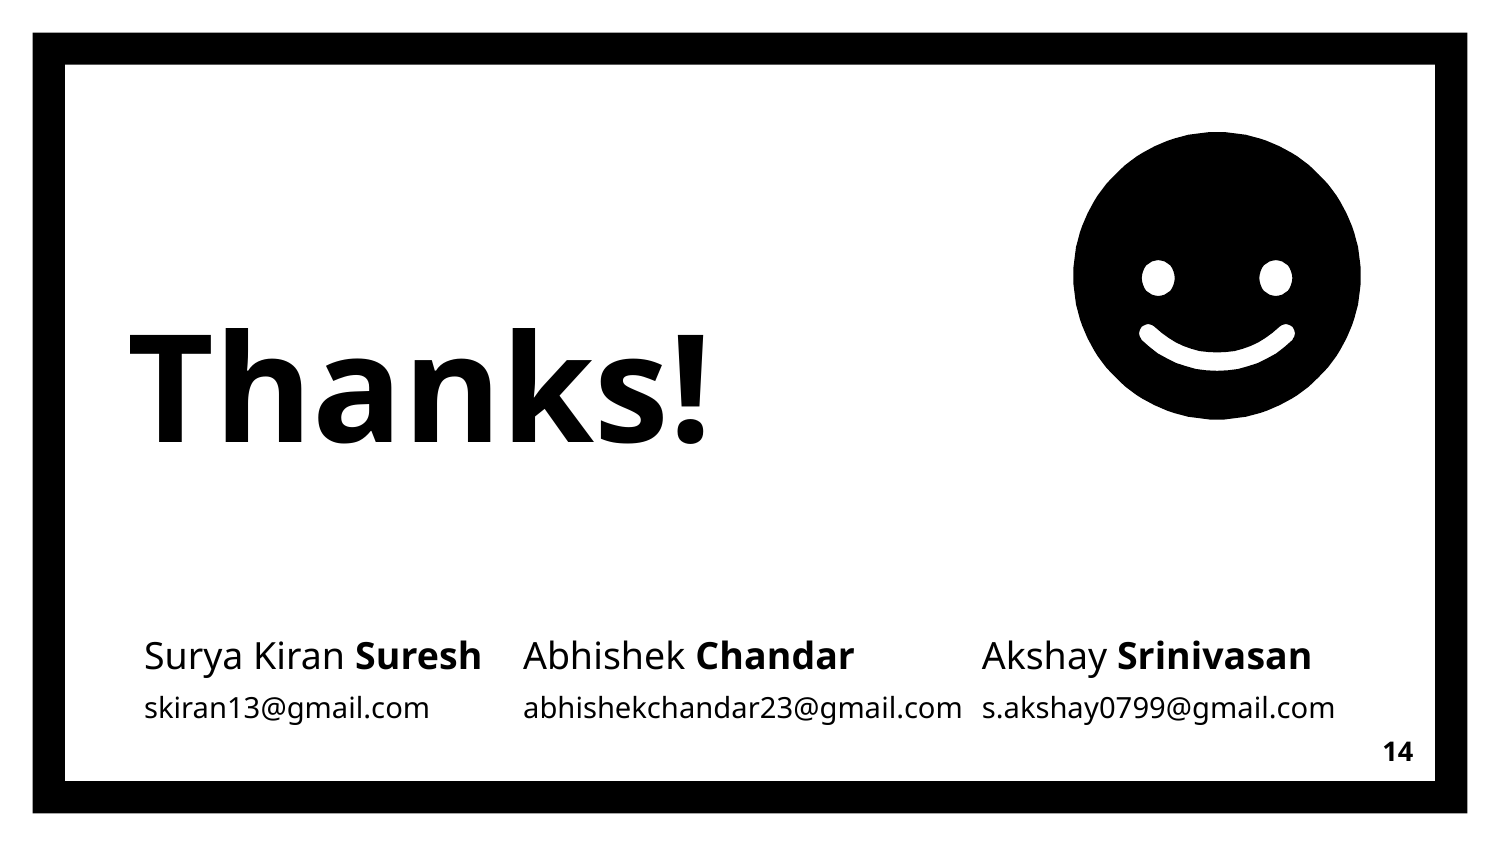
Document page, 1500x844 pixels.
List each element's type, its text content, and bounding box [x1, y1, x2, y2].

title Thanks! [112, 297, 816, 488]
text_box Abhishek Chandar abhishekchandar23@gmail.com [491, 634, 950, 740]
subtitle Surya Kiran Suresh skiran13@gmail.com [112, 634, 491, 740]
slide_number 14 [1338, 720, 1429, 786]
text_box [1073, 132, 1361, 420]
text_box Akshay Srinivasan s.akshay0799@gmail.com [950, 634, 1393, 740]
